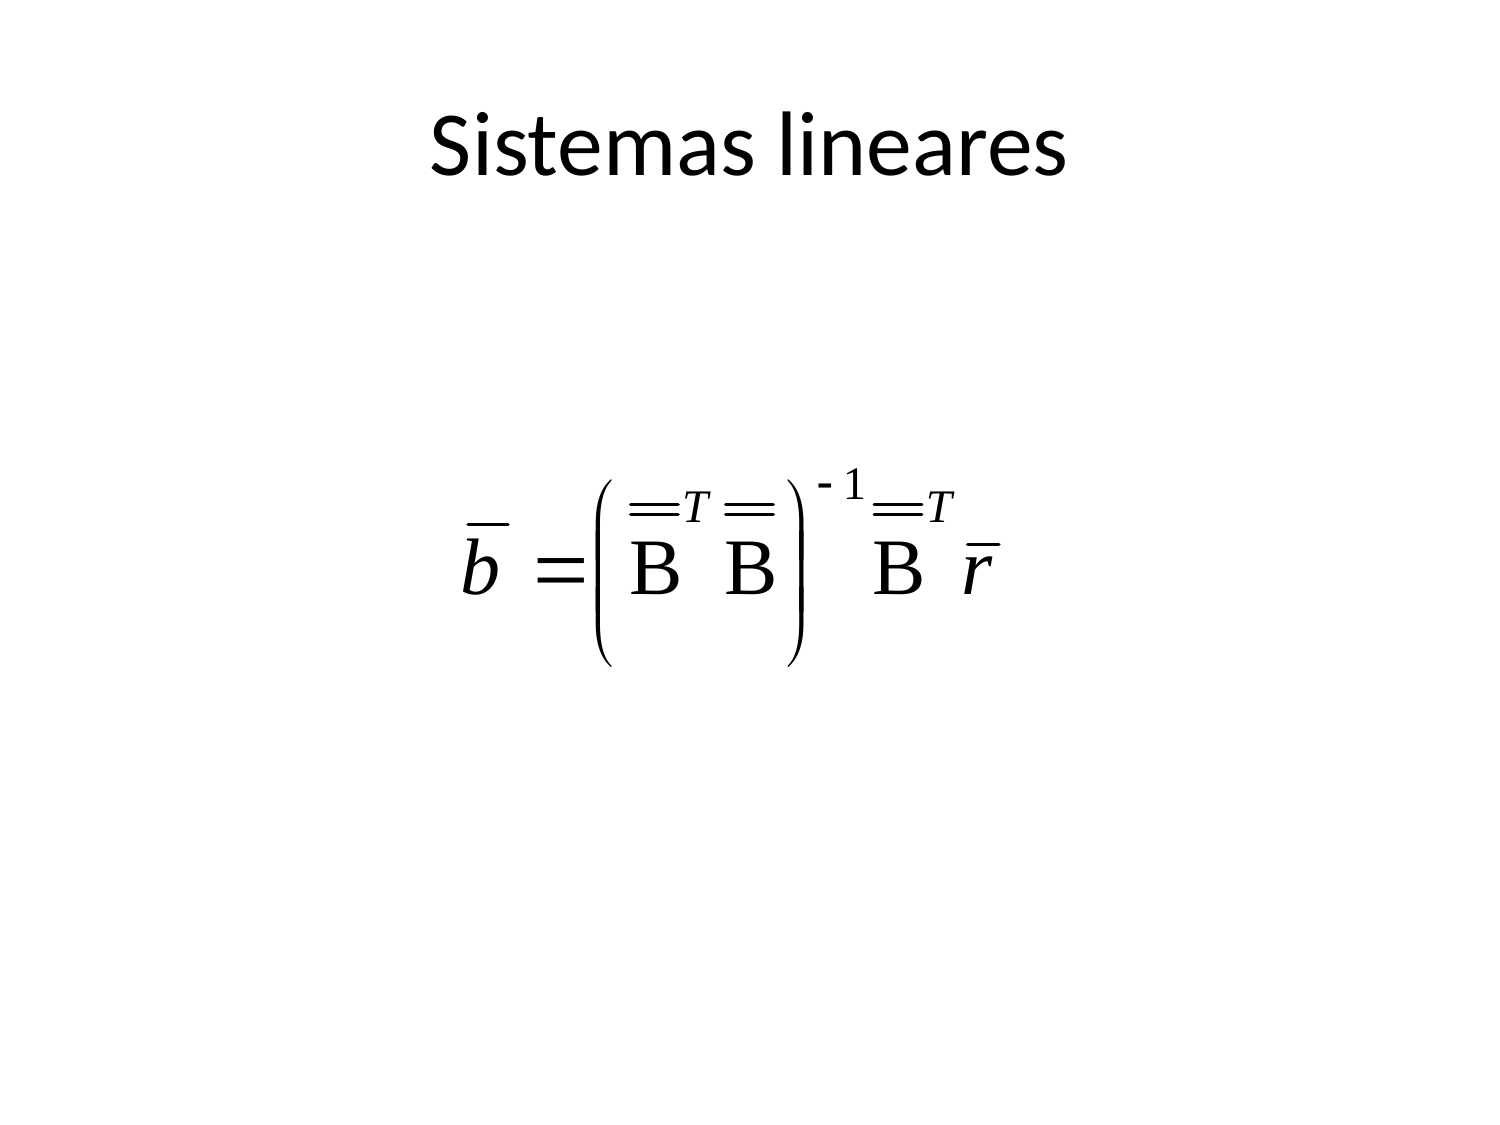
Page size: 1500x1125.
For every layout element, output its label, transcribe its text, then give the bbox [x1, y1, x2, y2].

title Sistemas lineares [75, 45, 1425, 233]
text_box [450, 447, 1018, 688]
